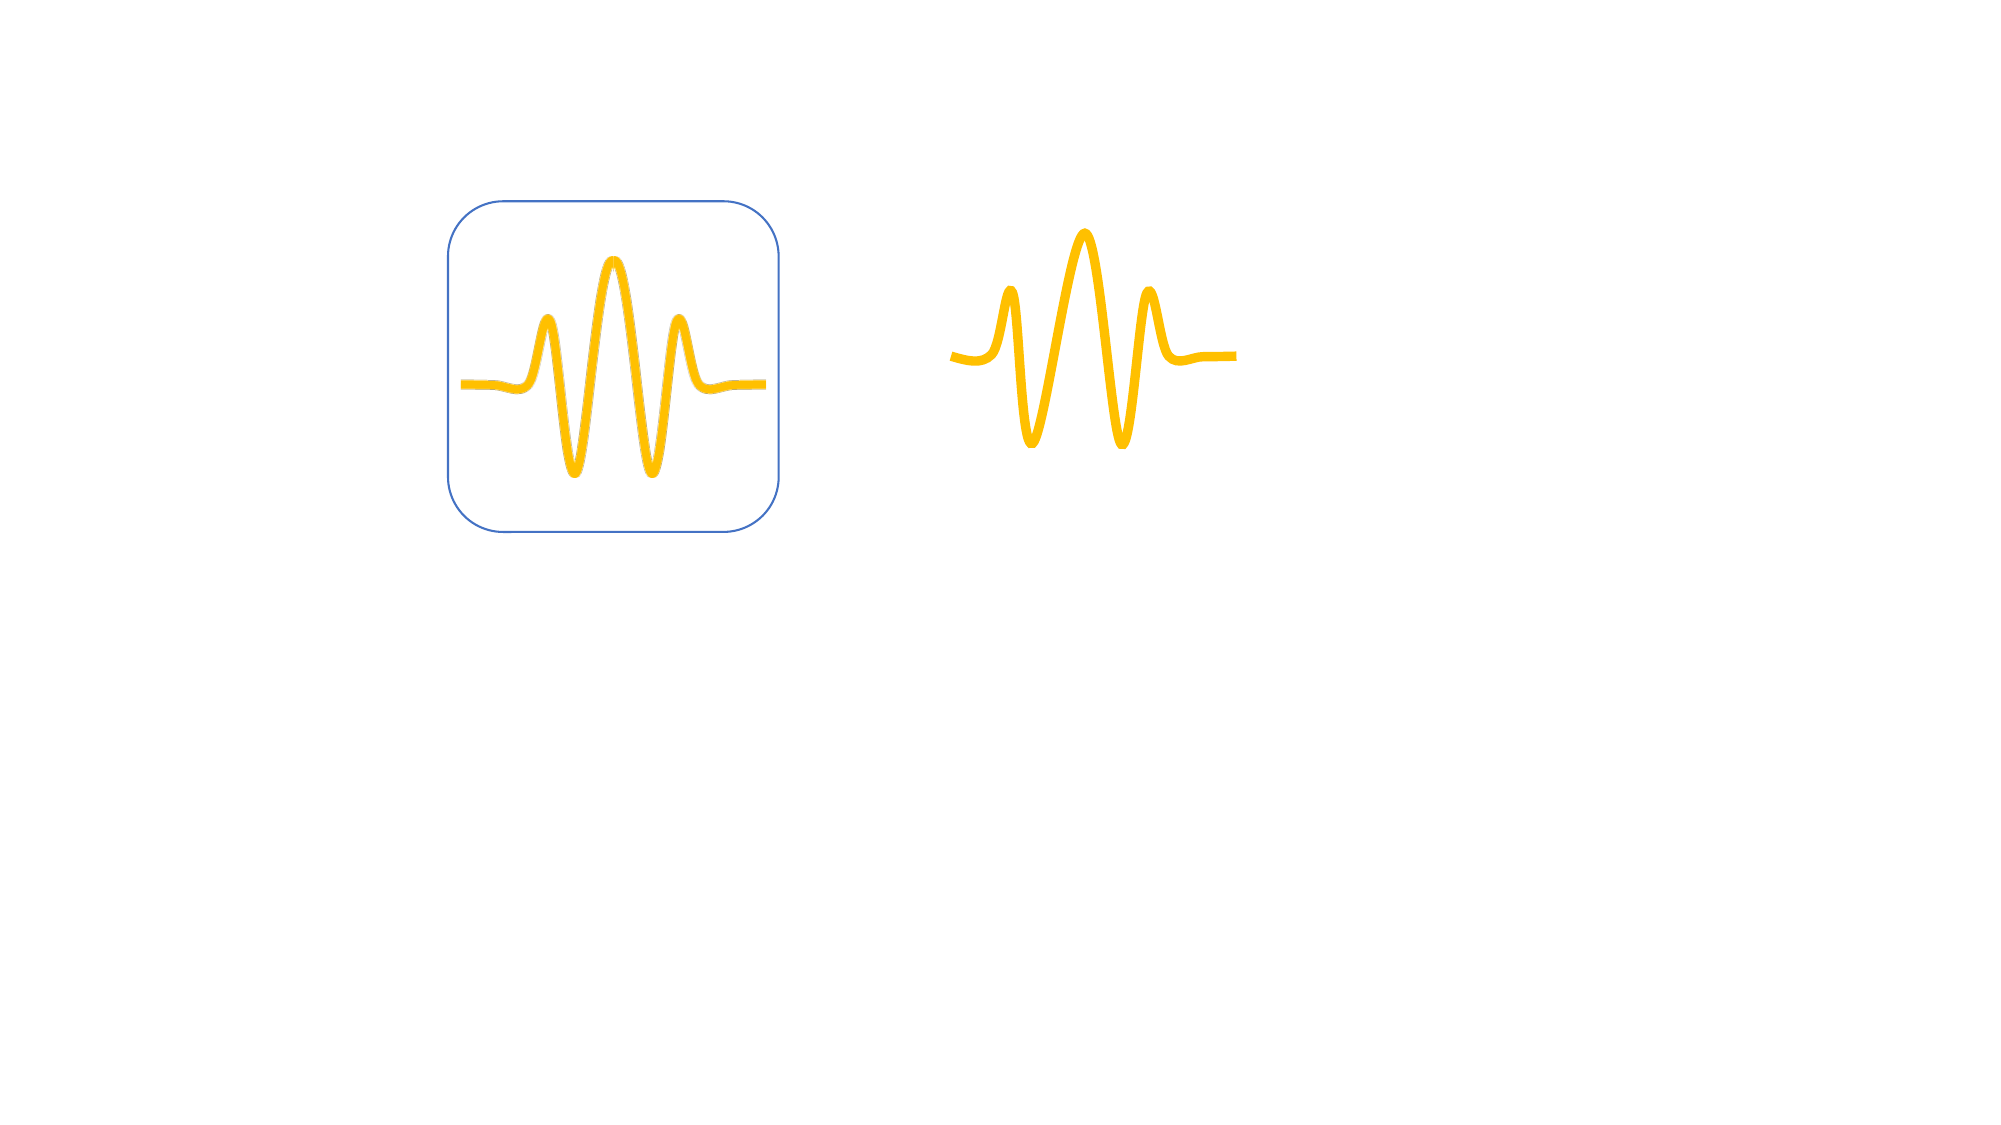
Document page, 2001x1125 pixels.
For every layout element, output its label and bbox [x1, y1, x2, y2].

text_box [950, 232, 1237, 446]
text_box [460, 256, 767, 478]
text_box [446, 200, 780, 534]
